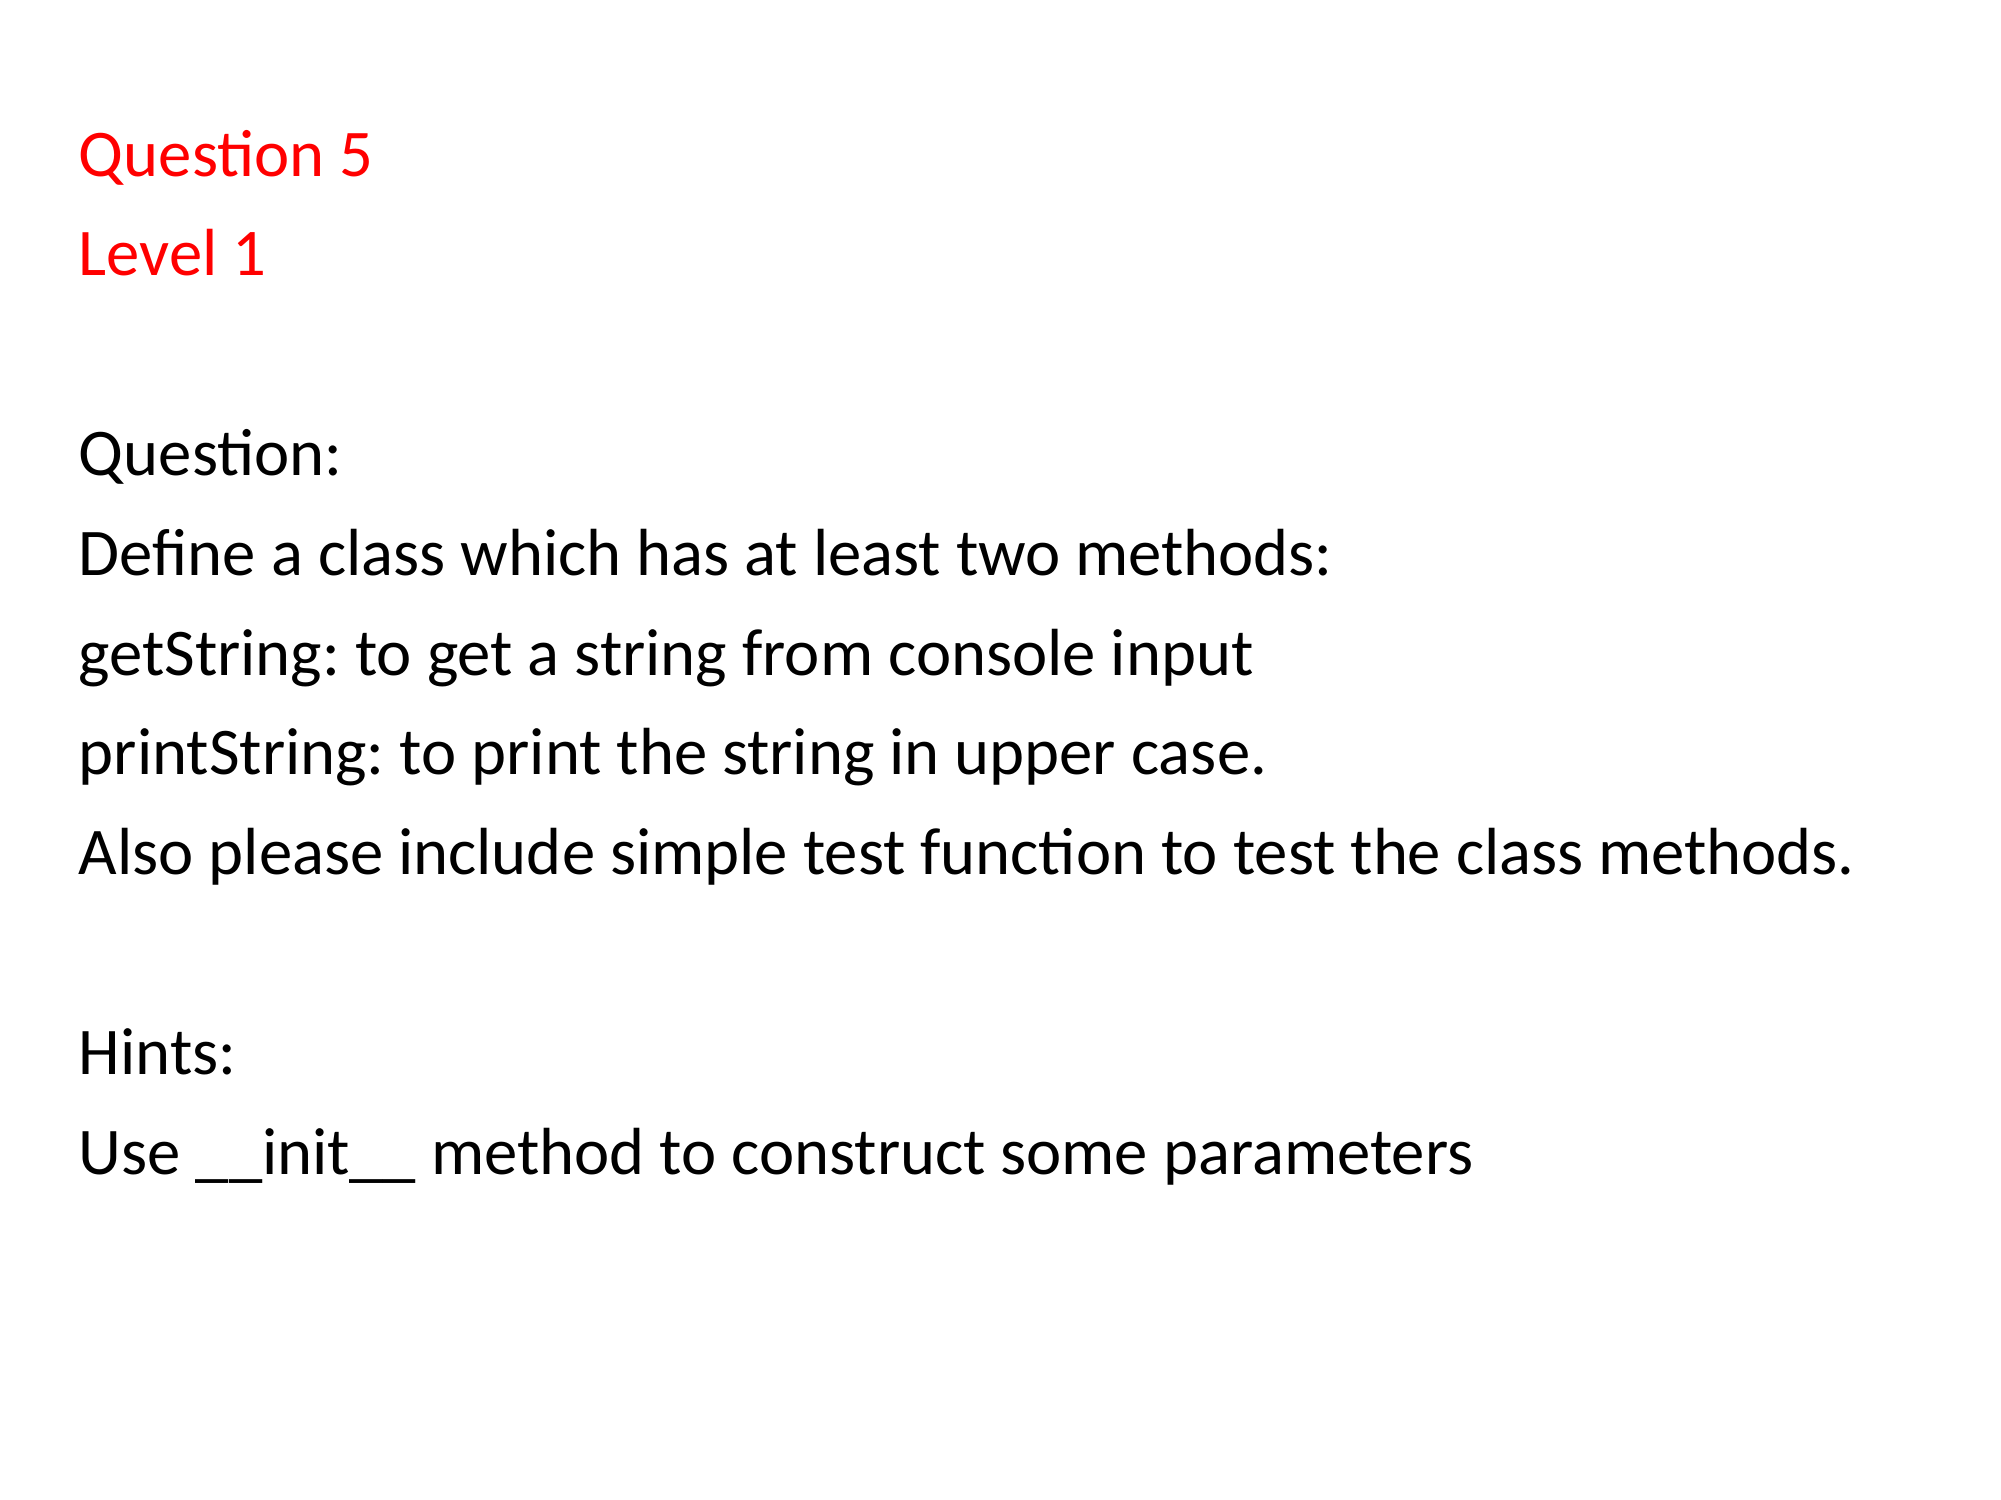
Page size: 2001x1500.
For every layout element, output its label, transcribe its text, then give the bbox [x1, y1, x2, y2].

subtitle Question 5 Level 1 Question: Define a class which has at least two methods: getString: to get a string from console input printString: to print the string in upper case. Also please include simple test function to test the class methods. Hints: Use __init__ method to construct some parameters [64, 110, 1943, 1306]
